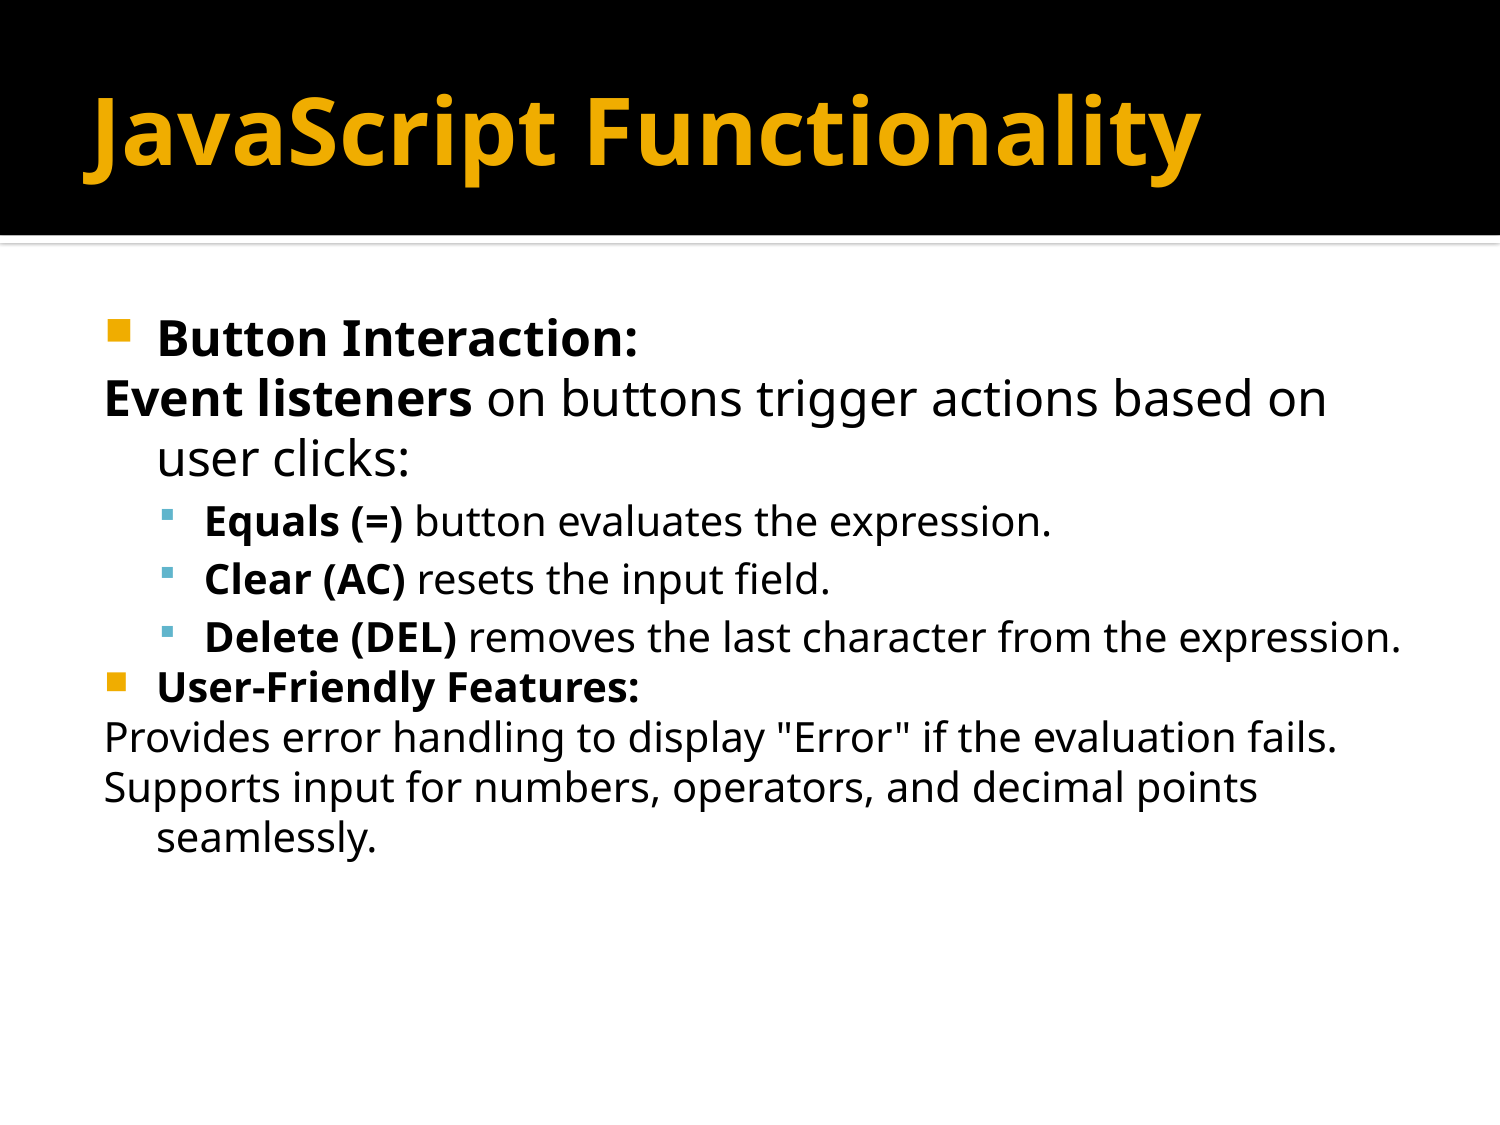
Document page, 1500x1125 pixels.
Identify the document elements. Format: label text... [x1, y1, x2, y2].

title JavaScript Functionality [75, 25, 1425, 231]
list Button Interaction: Event listeners on buttons trigger actions based on user clicks: Equals (=) button evaluates the expression. Clear (AC) resets the input field. Delete (DEL) removes the last character from the expression. User-Friendly Features: Provides error handling to display "Error" if the evaluation fails. Supports input for numbers, operators, and decimal points seamlessly. [75, 291, 1425, 1050]
